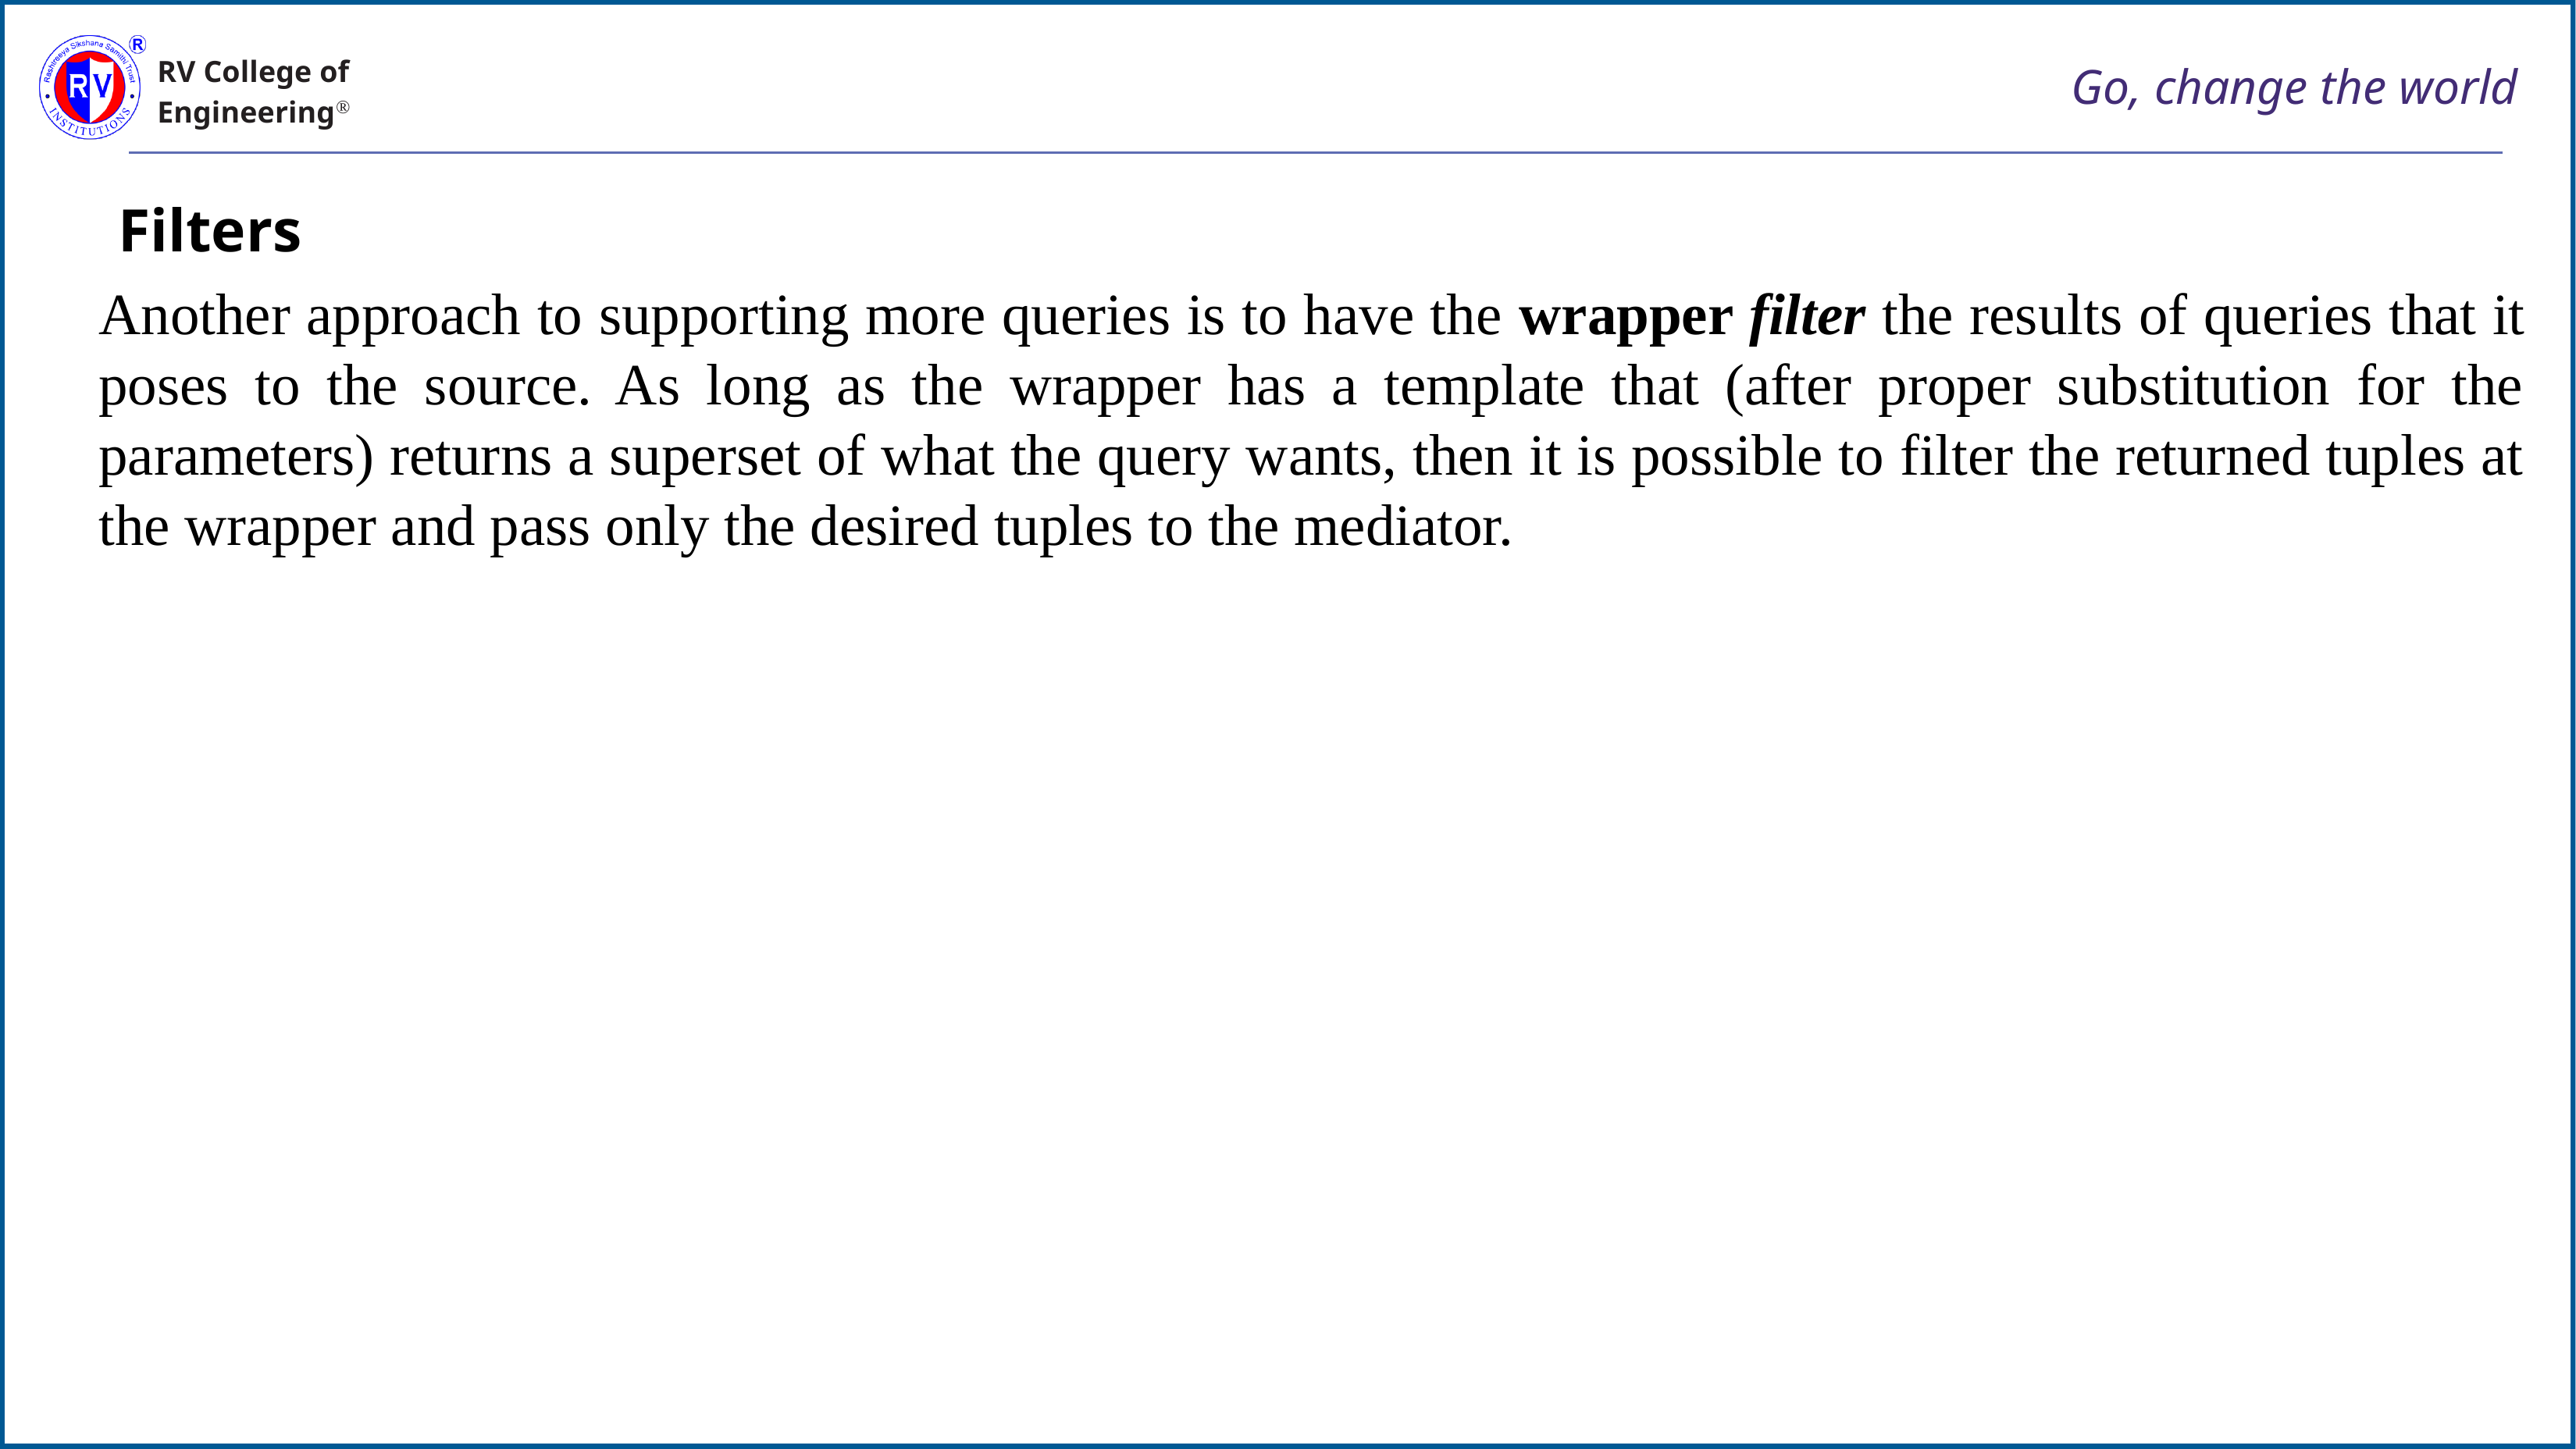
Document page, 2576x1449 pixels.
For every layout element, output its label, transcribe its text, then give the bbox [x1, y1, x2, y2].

text_box Filters [106, 187, 351, 269]
text_box Another approach to supporting more queries is to have the wrapper filter the results of queries that it poses to the source. As long as the wrapper has a template that (after proper substitution for the parameters) returns a superset of what the query wants, then it is possible to filter the returned tuples at the wrapper and pass only the desired tuples to the mediator. [87, 270, 2538, 563]
picture [38, 34, 146, 140]
